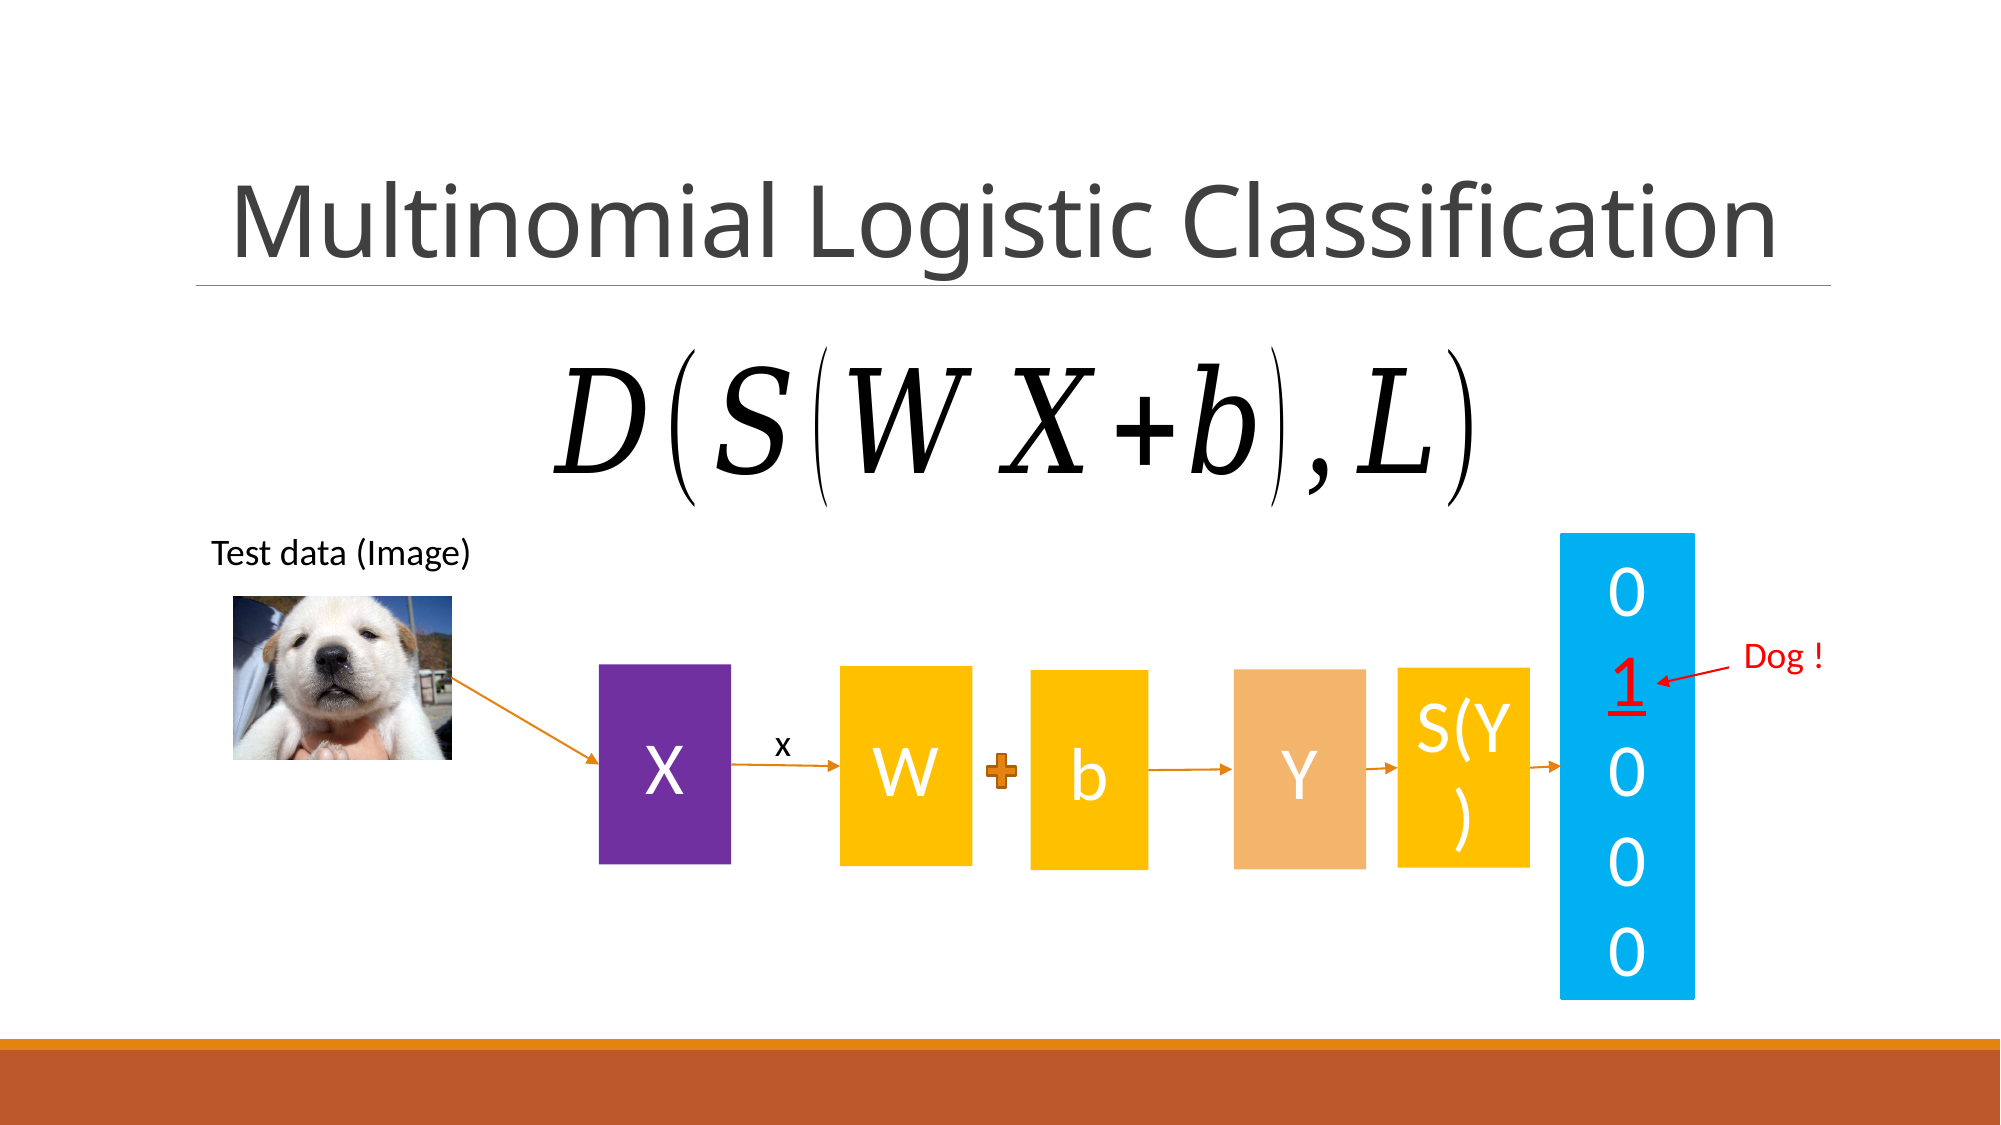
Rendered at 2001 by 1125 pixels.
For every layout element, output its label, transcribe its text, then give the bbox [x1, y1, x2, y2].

title Multinomial Logistic Classification [180, 47, 1830, 285]
text_box Y [1233, 668, 1367, 871]
text_box 0 1 0 0 0 [1560, 533, 1695, 1000]
text_box S(Y) [1396, 666, 1531, 869]
picture [233, 595, 453, 760]
text_box X [598, 663, 733, 866]
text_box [730, 763, 841, 767]
text_box W [839, 665, 974, 867]
text_box Dog ! [1728, 623, 1954, 683]
text_box b [1029, 669, 1150, 871]
text_box x [760, 711, 801, 761]
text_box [1529, 765, 1562, 769]
text_box Test data (Image) [196, 520, 490, 581]
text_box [451, 677, 600, 765]
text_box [1655, 666, 1730, 685]
text_box [986, 753, 1017, 789]
